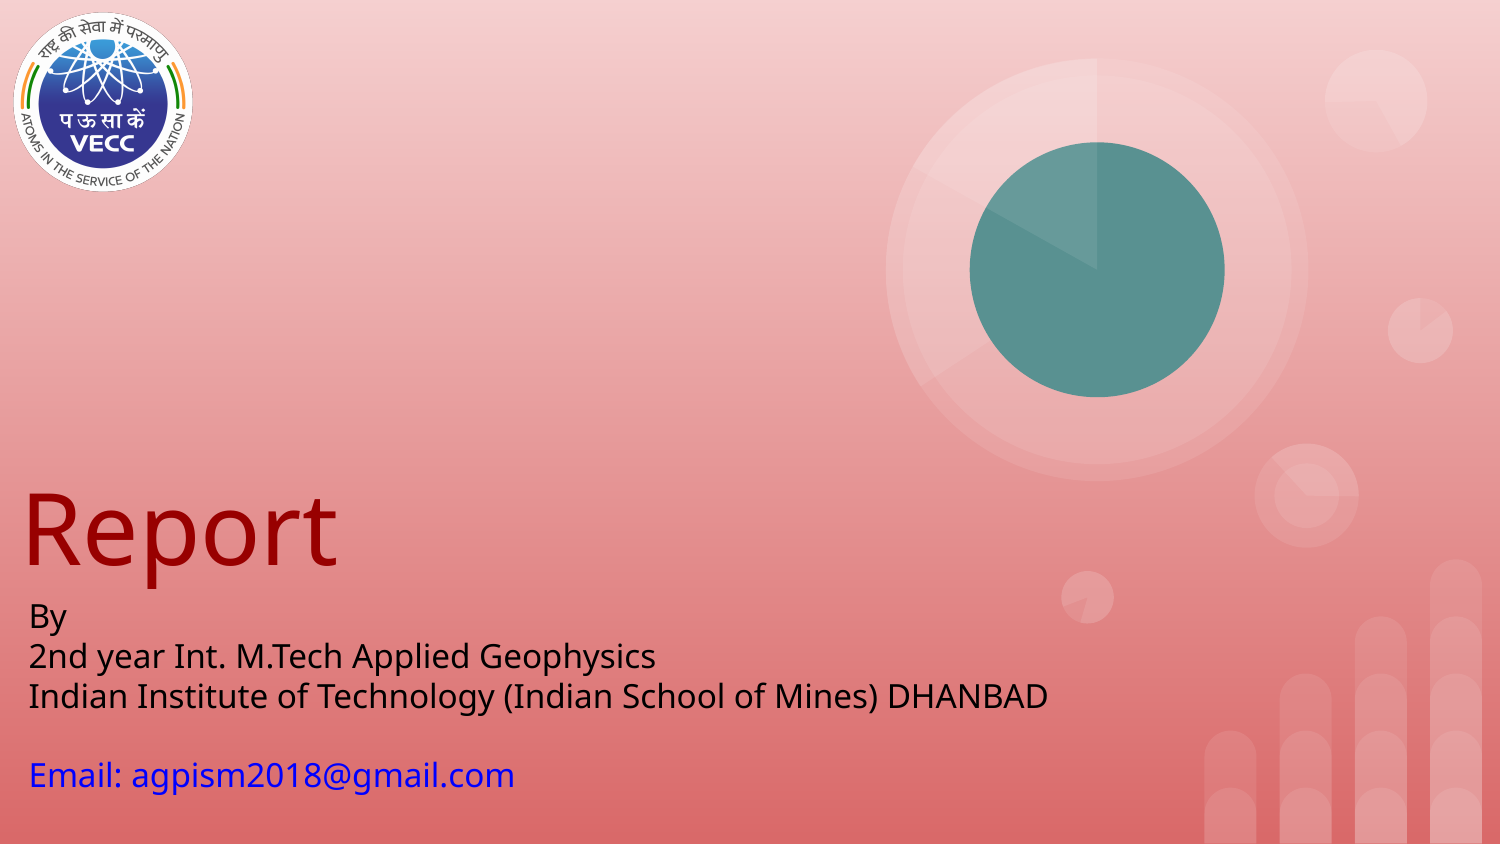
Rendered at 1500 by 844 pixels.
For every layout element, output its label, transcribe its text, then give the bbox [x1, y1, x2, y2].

text_box Report [5, 450, 906, 580]
picture [13, 12, 193, 192]
text_box By 2nd year Int. M.Tech Applied Geophysics Indian Institute of Technology (Indian School of Mines) DHANBAD Email: agpism2018@gmail.com [13, 579, 1274, 795]
